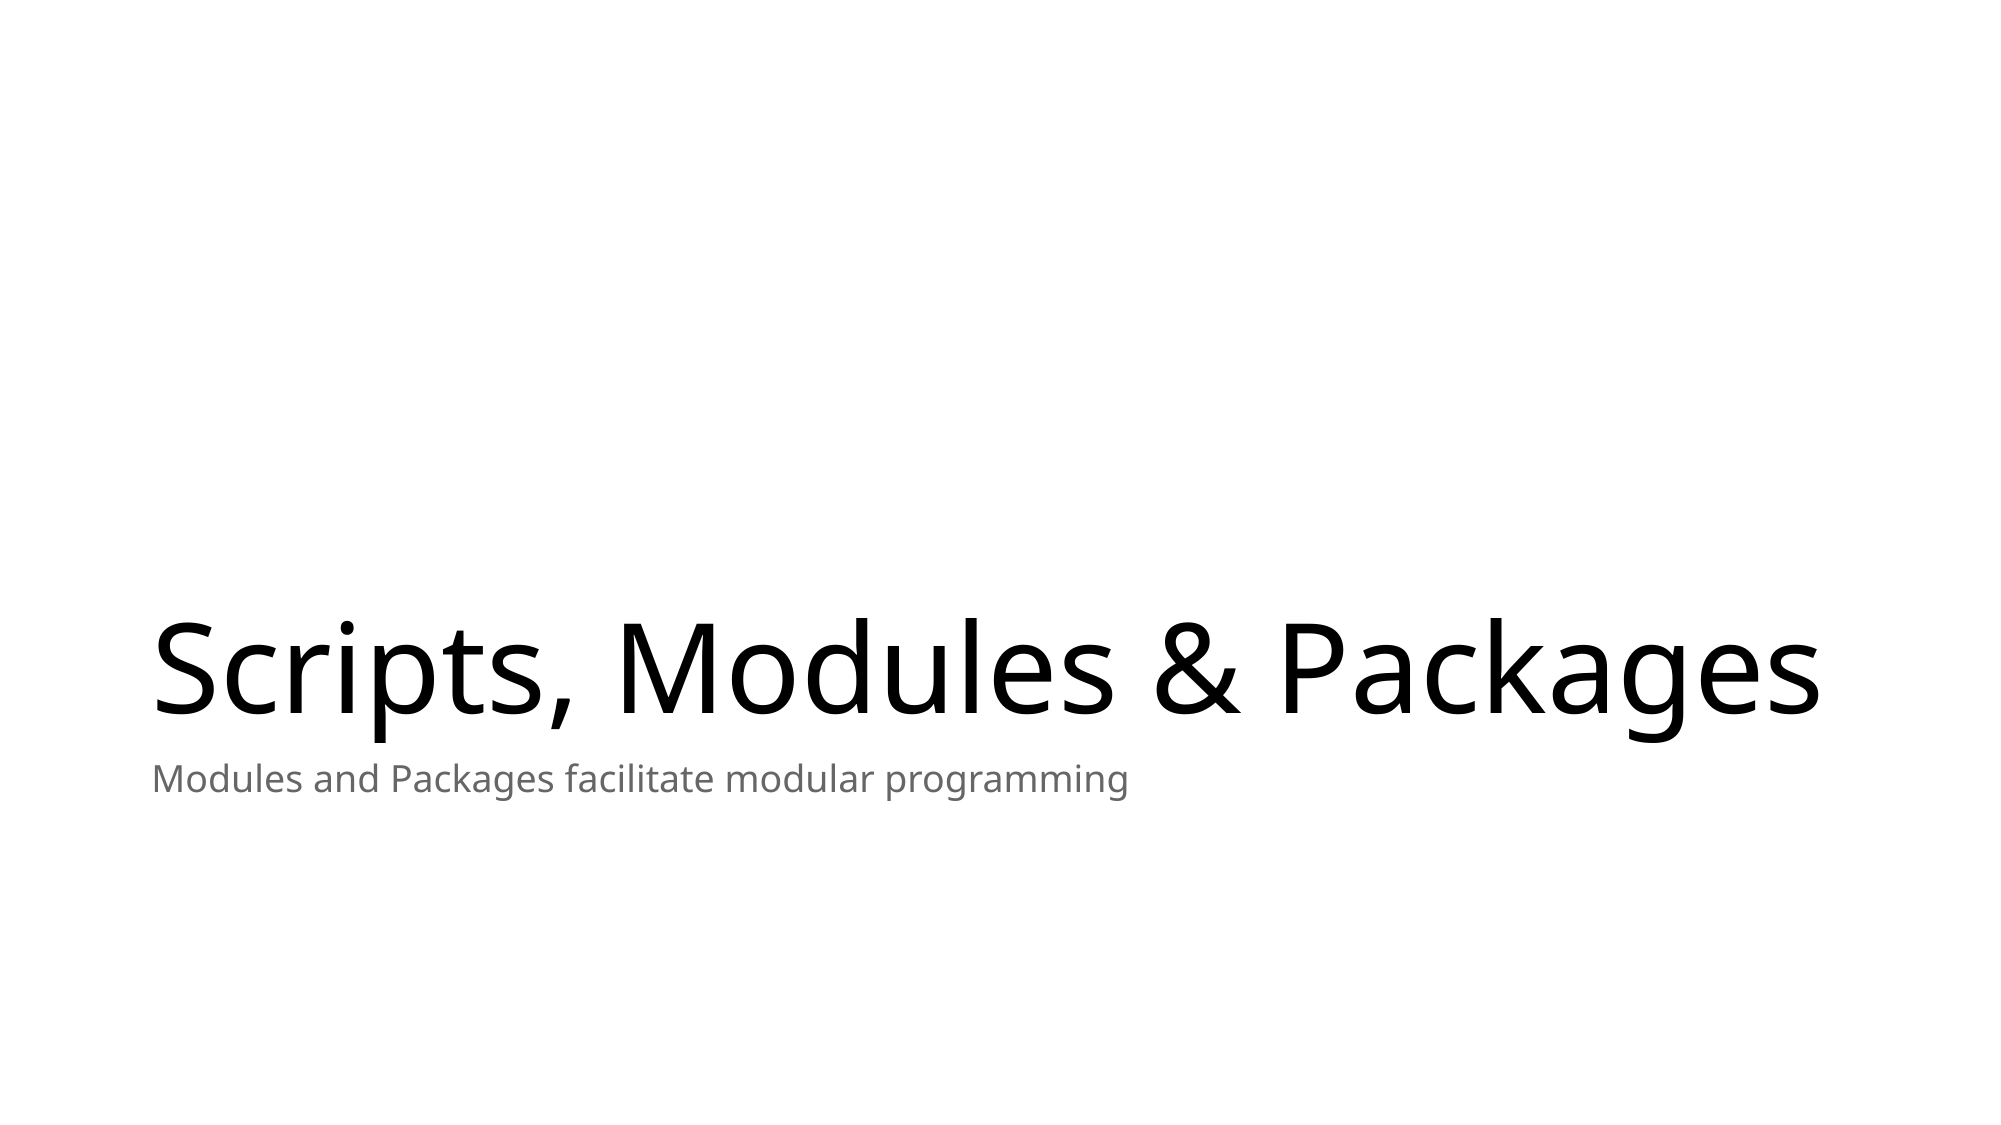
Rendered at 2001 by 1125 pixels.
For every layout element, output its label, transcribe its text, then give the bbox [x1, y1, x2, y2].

title Scripts, Modules & Packages [136, 280, 1862, 749]
list Modules and Packages facilitate modular programming [136, 752, 1862, 999]
